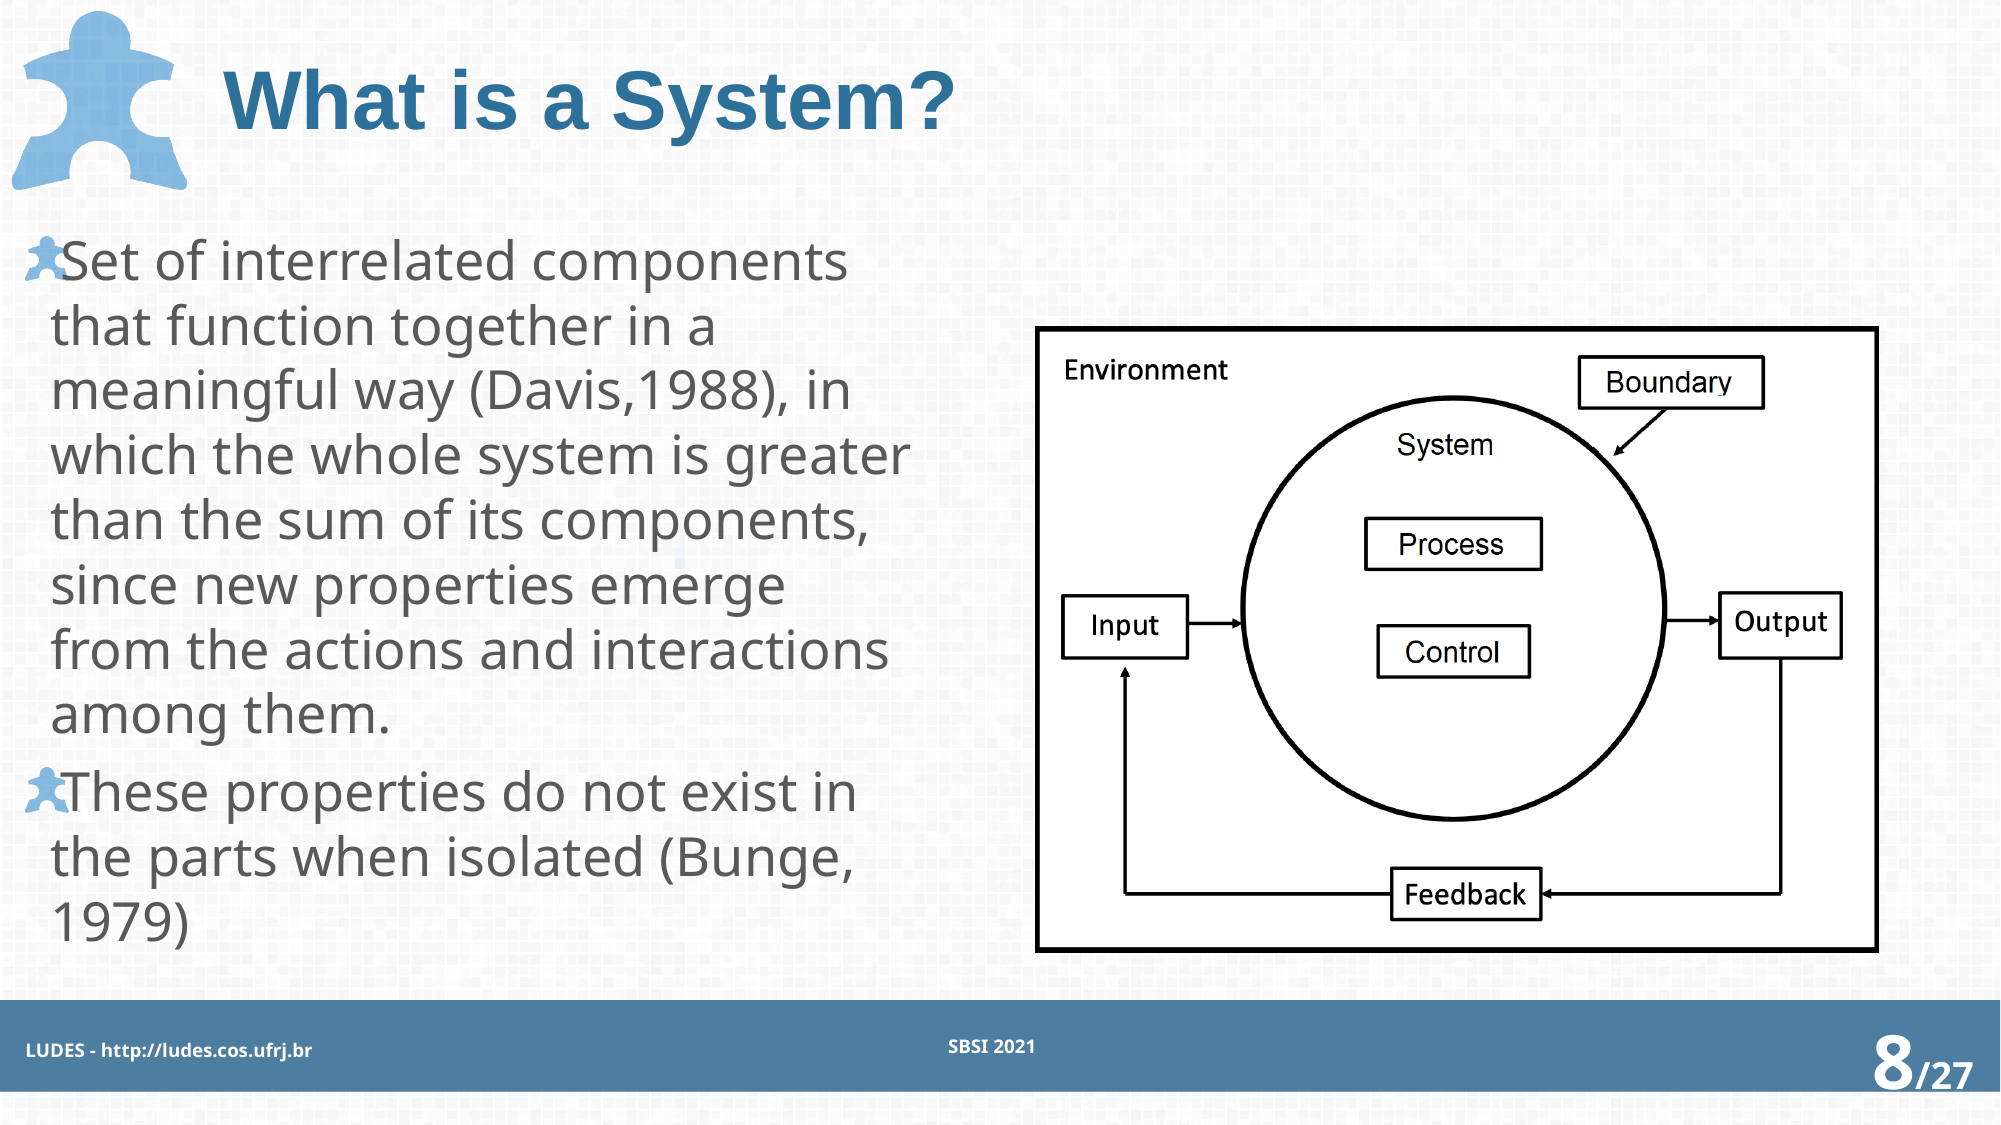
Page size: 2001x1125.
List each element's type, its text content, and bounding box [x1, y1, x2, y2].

footer SBSI 2021 [702, 1018, 1282, 1066]
picture [0, 0, 2001, 1125]
title What is a System? [208, 11, 1975, 195]
slide_number 8/27 [1672, 1042, 1989, 1090]
list Set of interrelated components that function together in a meaningful way (Davis,1988), in which the whole system is greater than the sum of its components, since new properties emerge from the actions and interactions among them. These properties do not exist in the parts when isolated (Bunge, 1979) [10, 218, 938, 971]
slide_number LUDES - http://ludes.cos.ufrj.br [10, 1022, 433, 1070]
